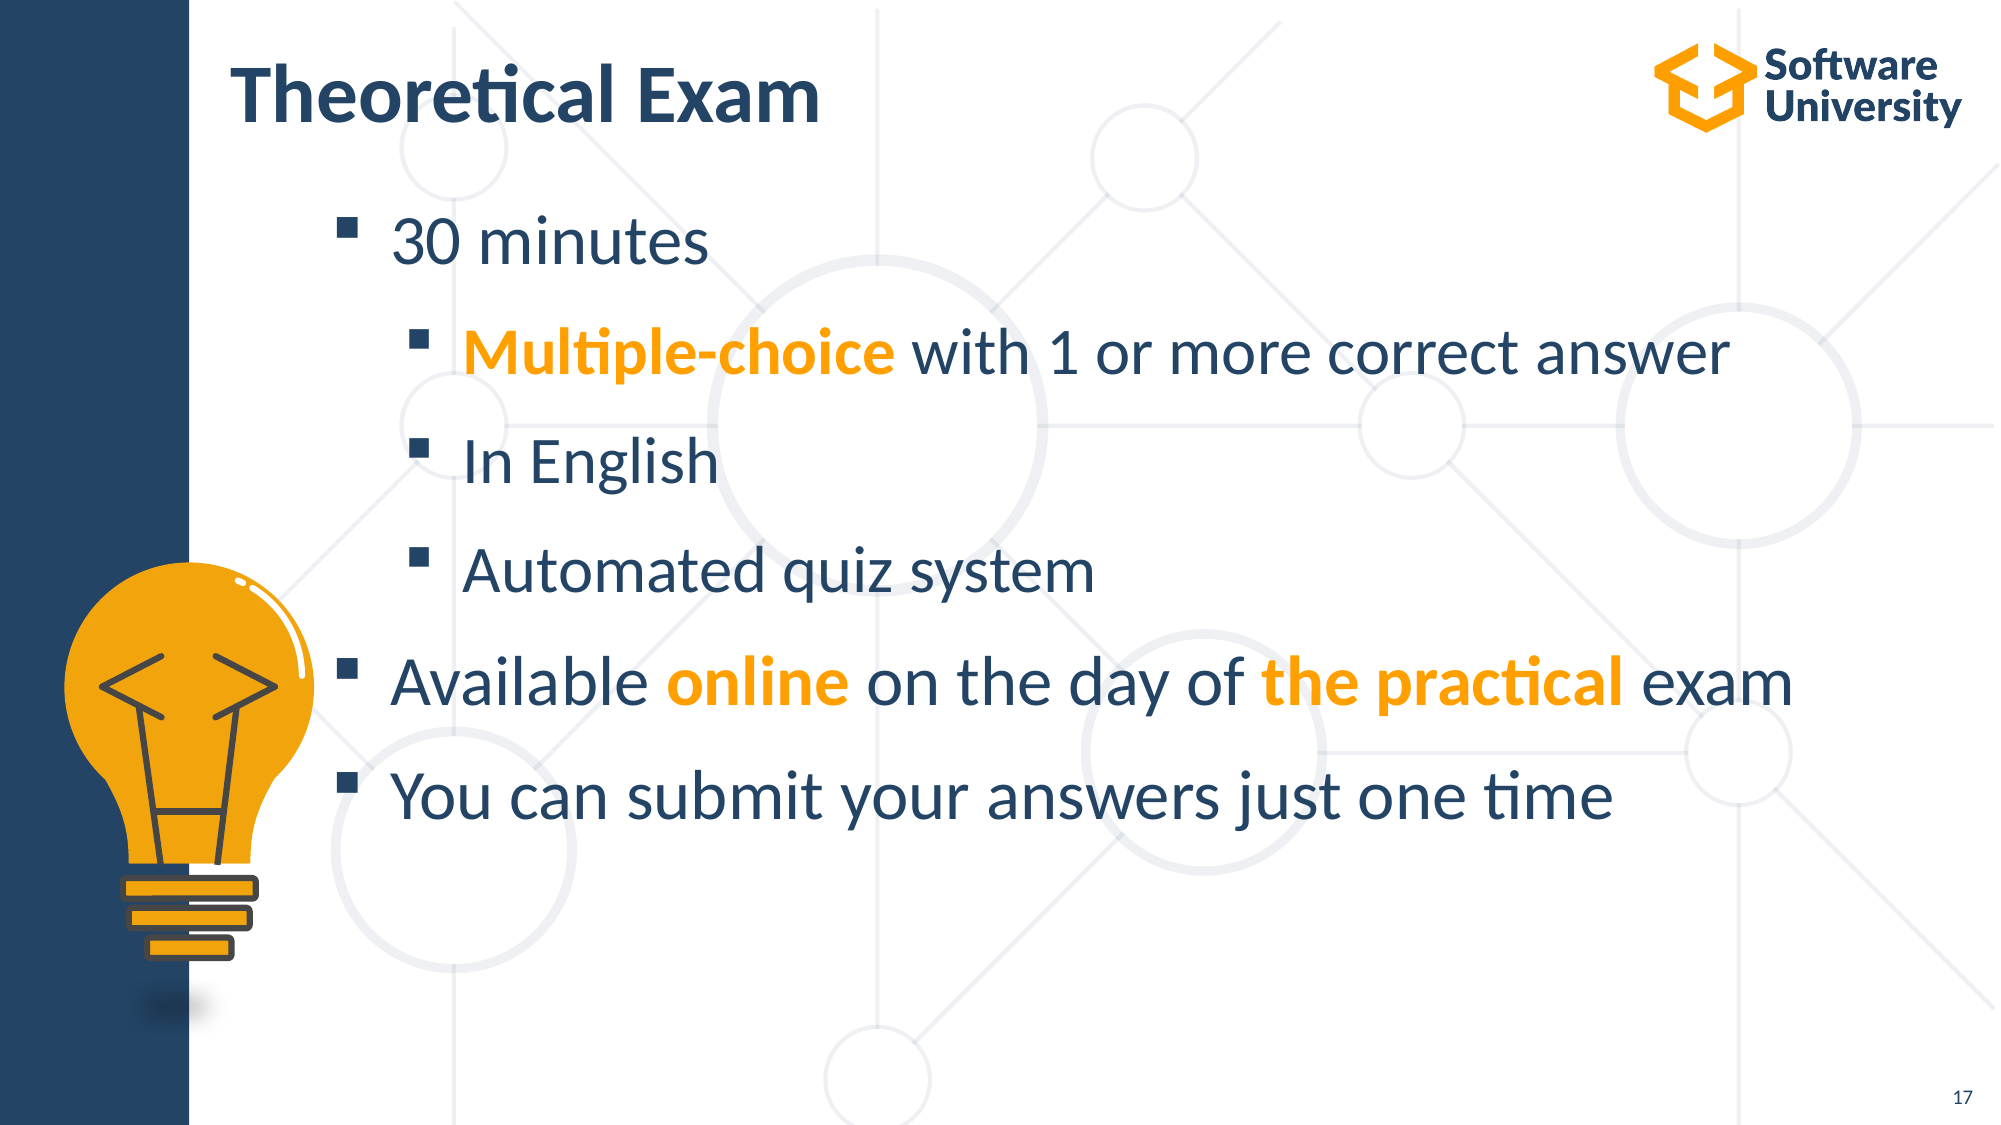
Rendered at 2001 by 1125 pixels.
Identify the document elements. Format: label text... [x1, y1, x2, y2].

text_box 17 [1927, 1067, 1989, 1117]
picture [1641, 31, 1973, 145]
list 30 minutes Multiple-choice with 1 or more correct answer In English Automated quiz system Available online on the day of the practical exam You can submit your answers just one time [313, 183, 2000, 1094]
title Theoretical Exam [212, 16, 1628, 162]
